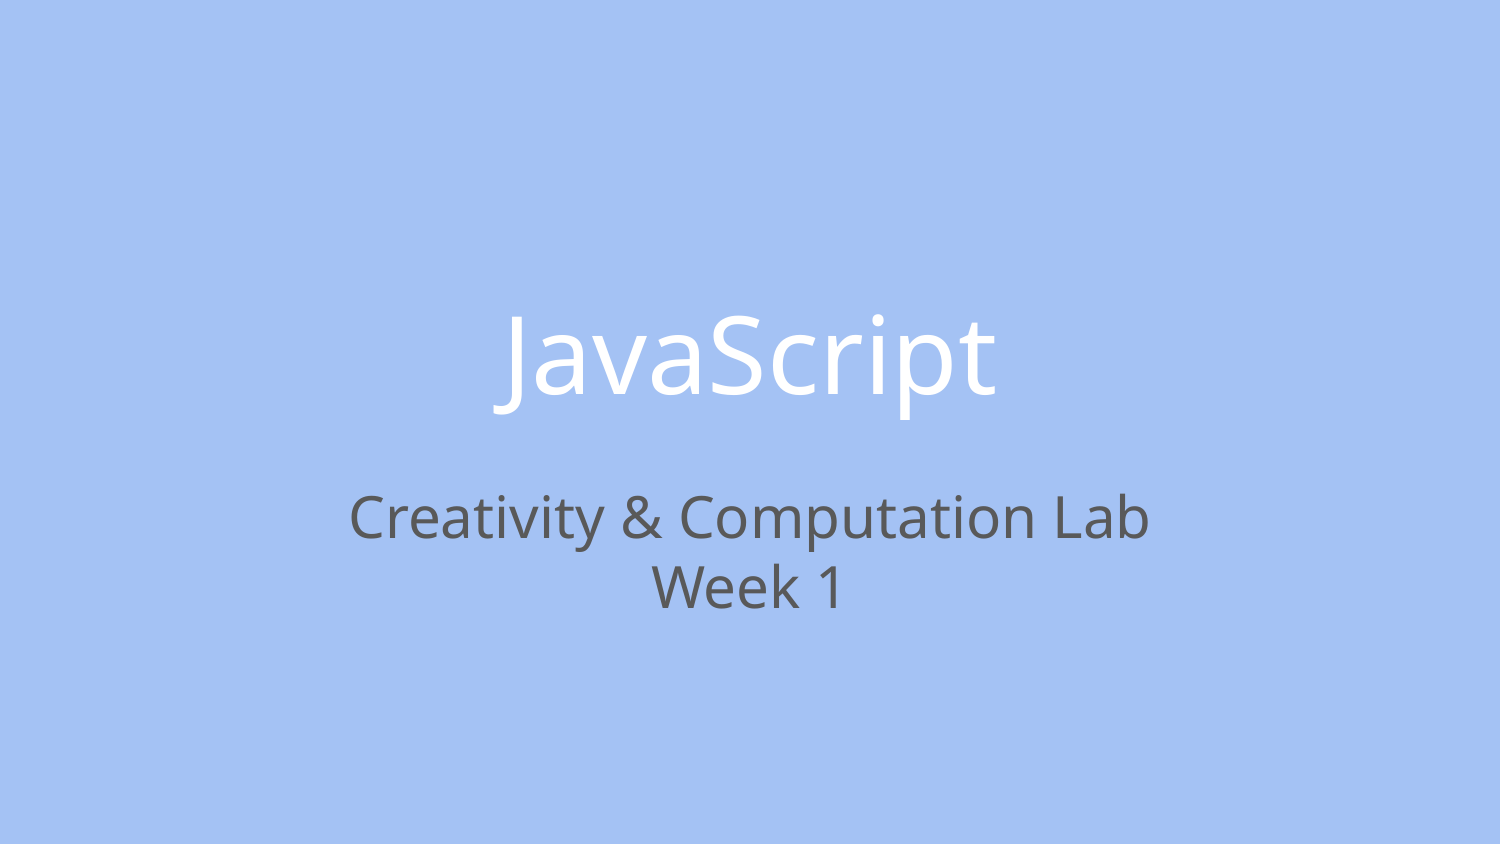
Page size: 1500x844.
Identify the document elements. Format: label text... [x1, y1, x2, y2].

subtitle Creativity & Computation Lab Week 1 [51, 464, 1449, 595]
title JavaScript [51, 122, 1449, 432]
